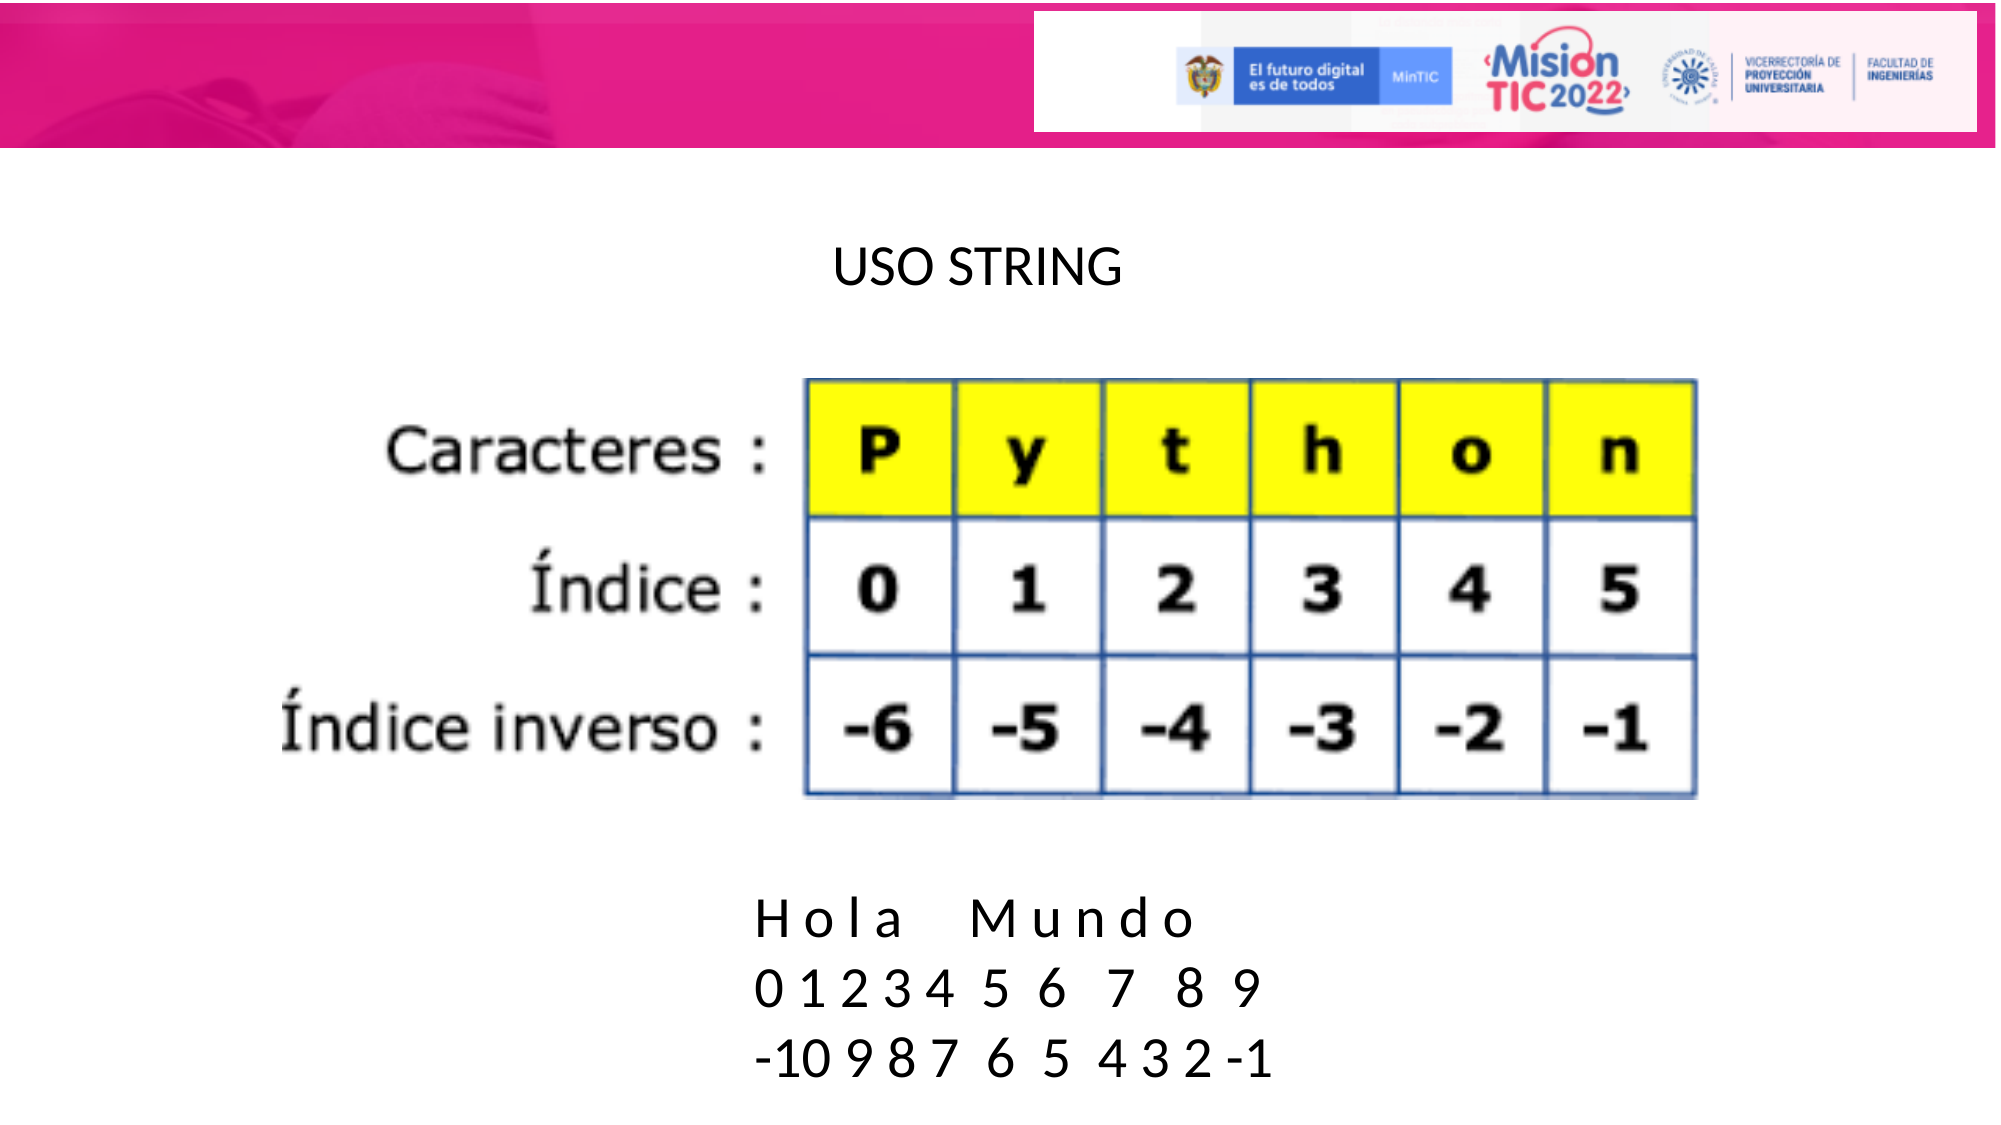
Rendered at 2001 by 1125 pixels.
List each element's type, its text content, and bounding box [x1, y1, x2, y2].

picture [0, 3, 1996, 148]
text_box USO STRING [817, 219, 1139, 305]
text_box H o l a M u n d o 0 1 2 3 4 5 6 7 8 9 -10 9 8 7 6 5 4 3 2 -1 [739, 871, 1302, 1097]
picture [282, 378, 1713, 800]
